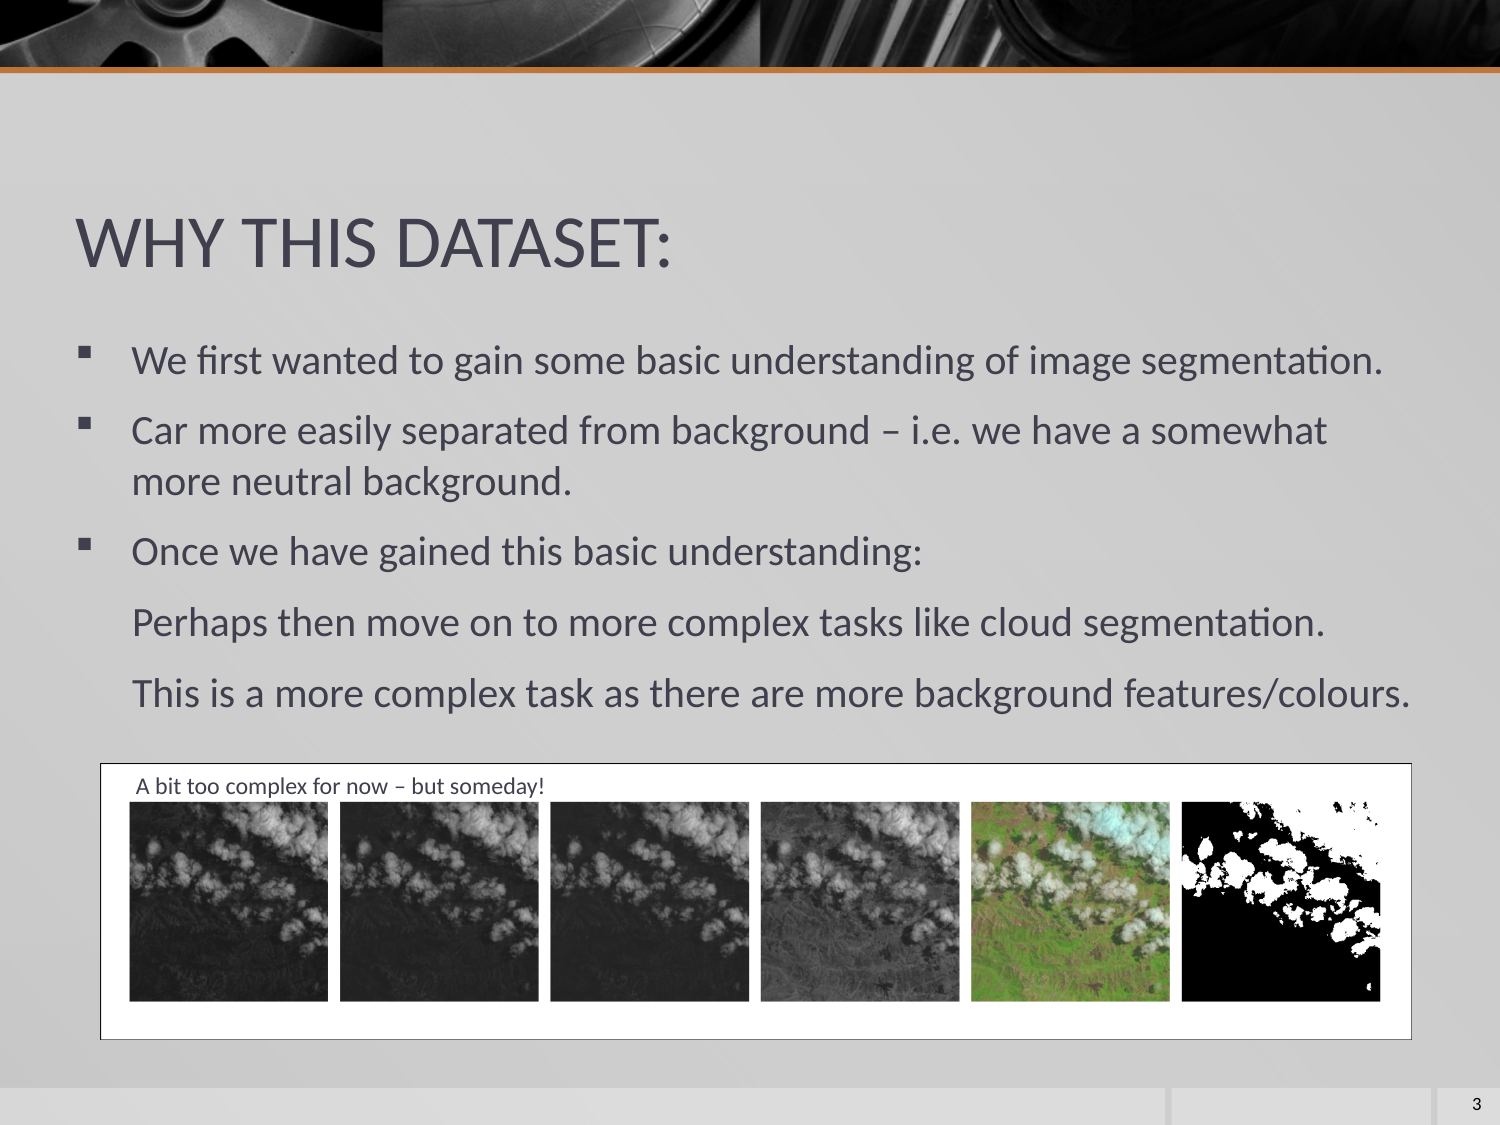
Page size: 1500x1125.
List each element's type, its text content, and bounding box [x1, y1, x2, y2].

list We first wanted to gain some basic understanding of image segmentation. Car more easily separated from background – i.e. we have a somewhat more neutral background. Once we have gained this basic understanding: Perhaps then move on to more complex tasks like cloud segmentation. This is a more complex task as there are more background features/colours. [75, 324, 1425, 1005]
title WHY THIS DATASET: [75, 162, 1425, 313]
picture [100, 762, 1412, 1040]
picture [0, 0, 1500, 67]
slide_number 3 [1434, 1084, 1497, 1122]
